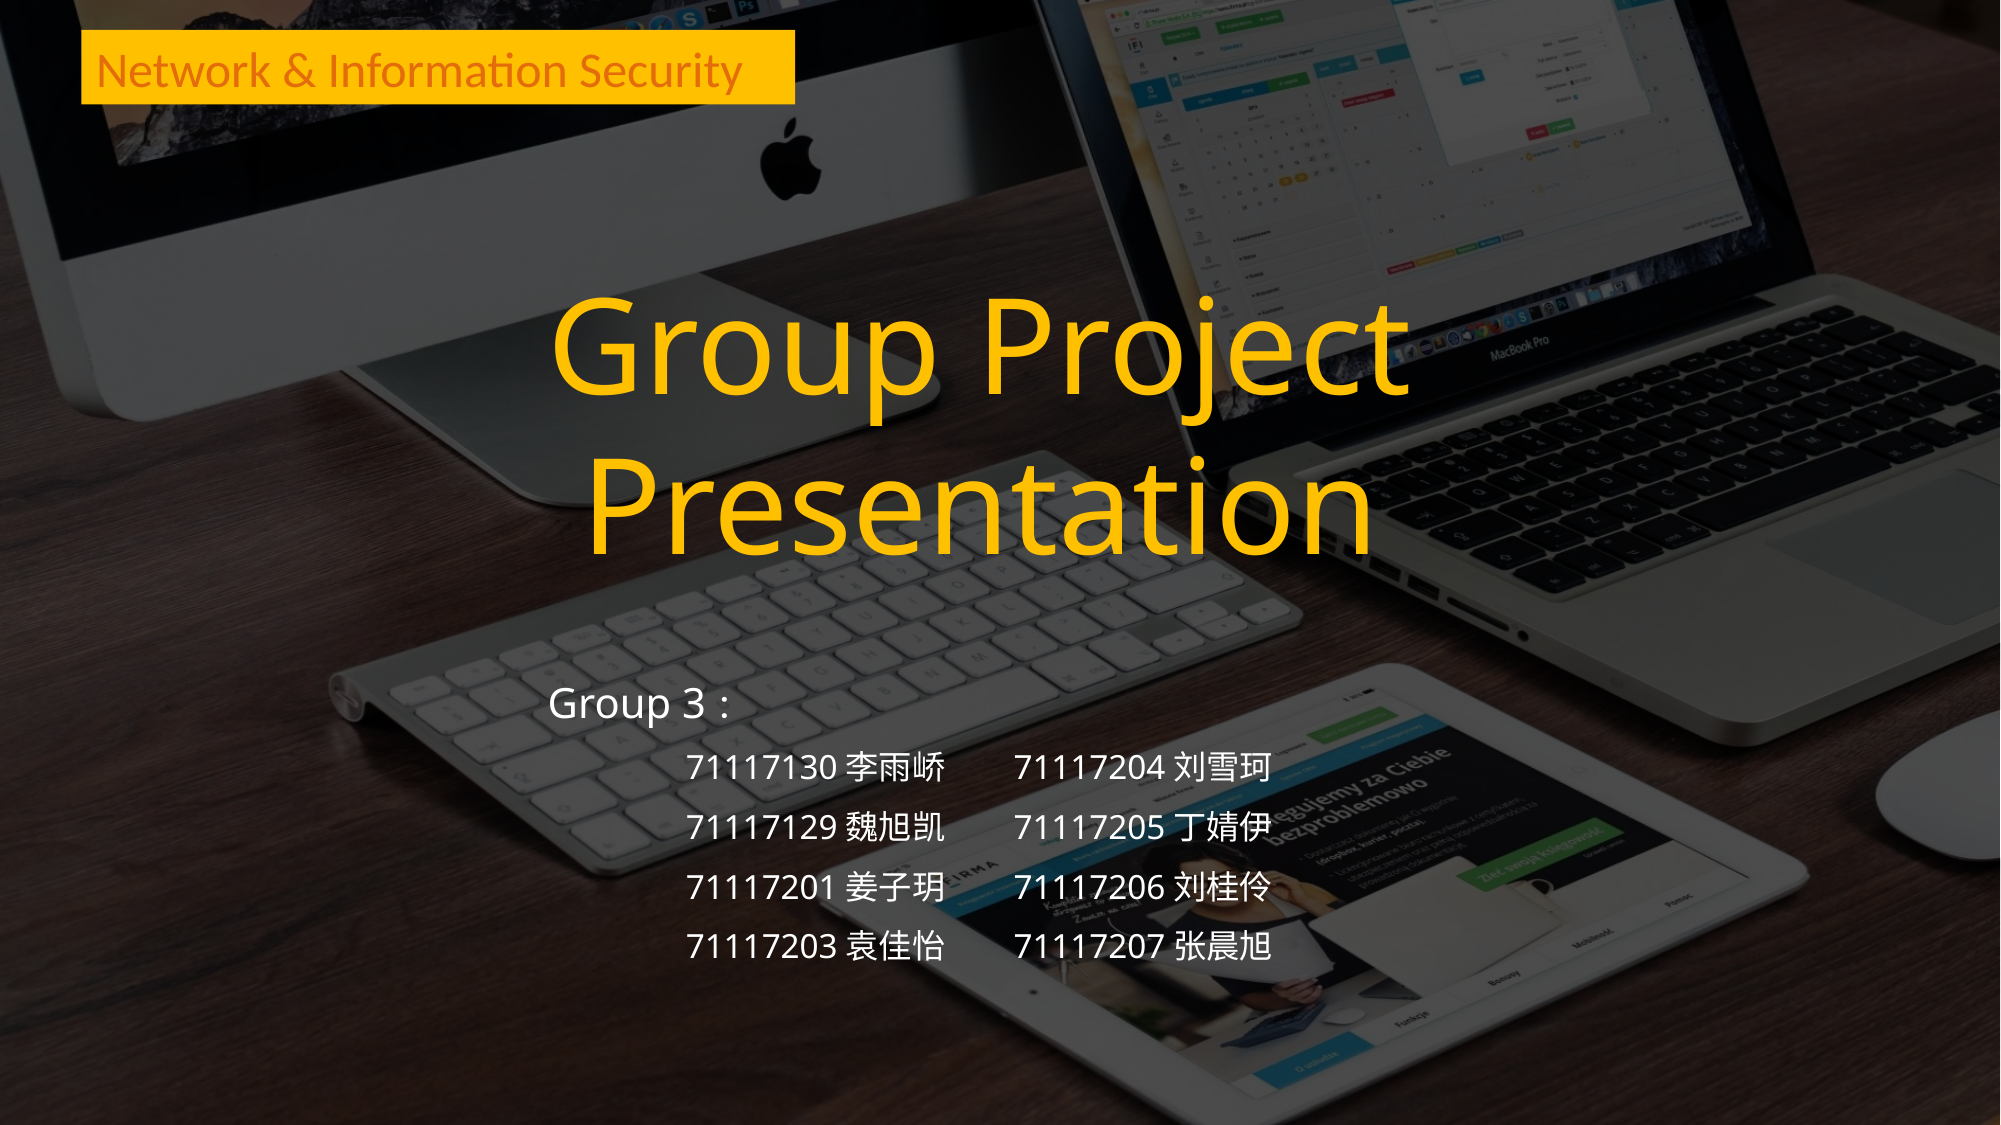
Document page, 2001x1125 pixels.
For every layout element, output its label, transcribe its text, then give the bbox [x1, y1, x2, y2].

text_box Group Project Presentation Group 3： 71117130李雨峤 71117204刘雪珂 71117129魏旭凯 71117205丁婧伊 71117201姜子玥 71117206刘桂伶 71117203袁佳怡 71117207张晨旭 [139, 253, 1820, 973]
text_box Network & Information Security [81, 29, 796, 105]
picture [0, 0, 2001, 1125]
